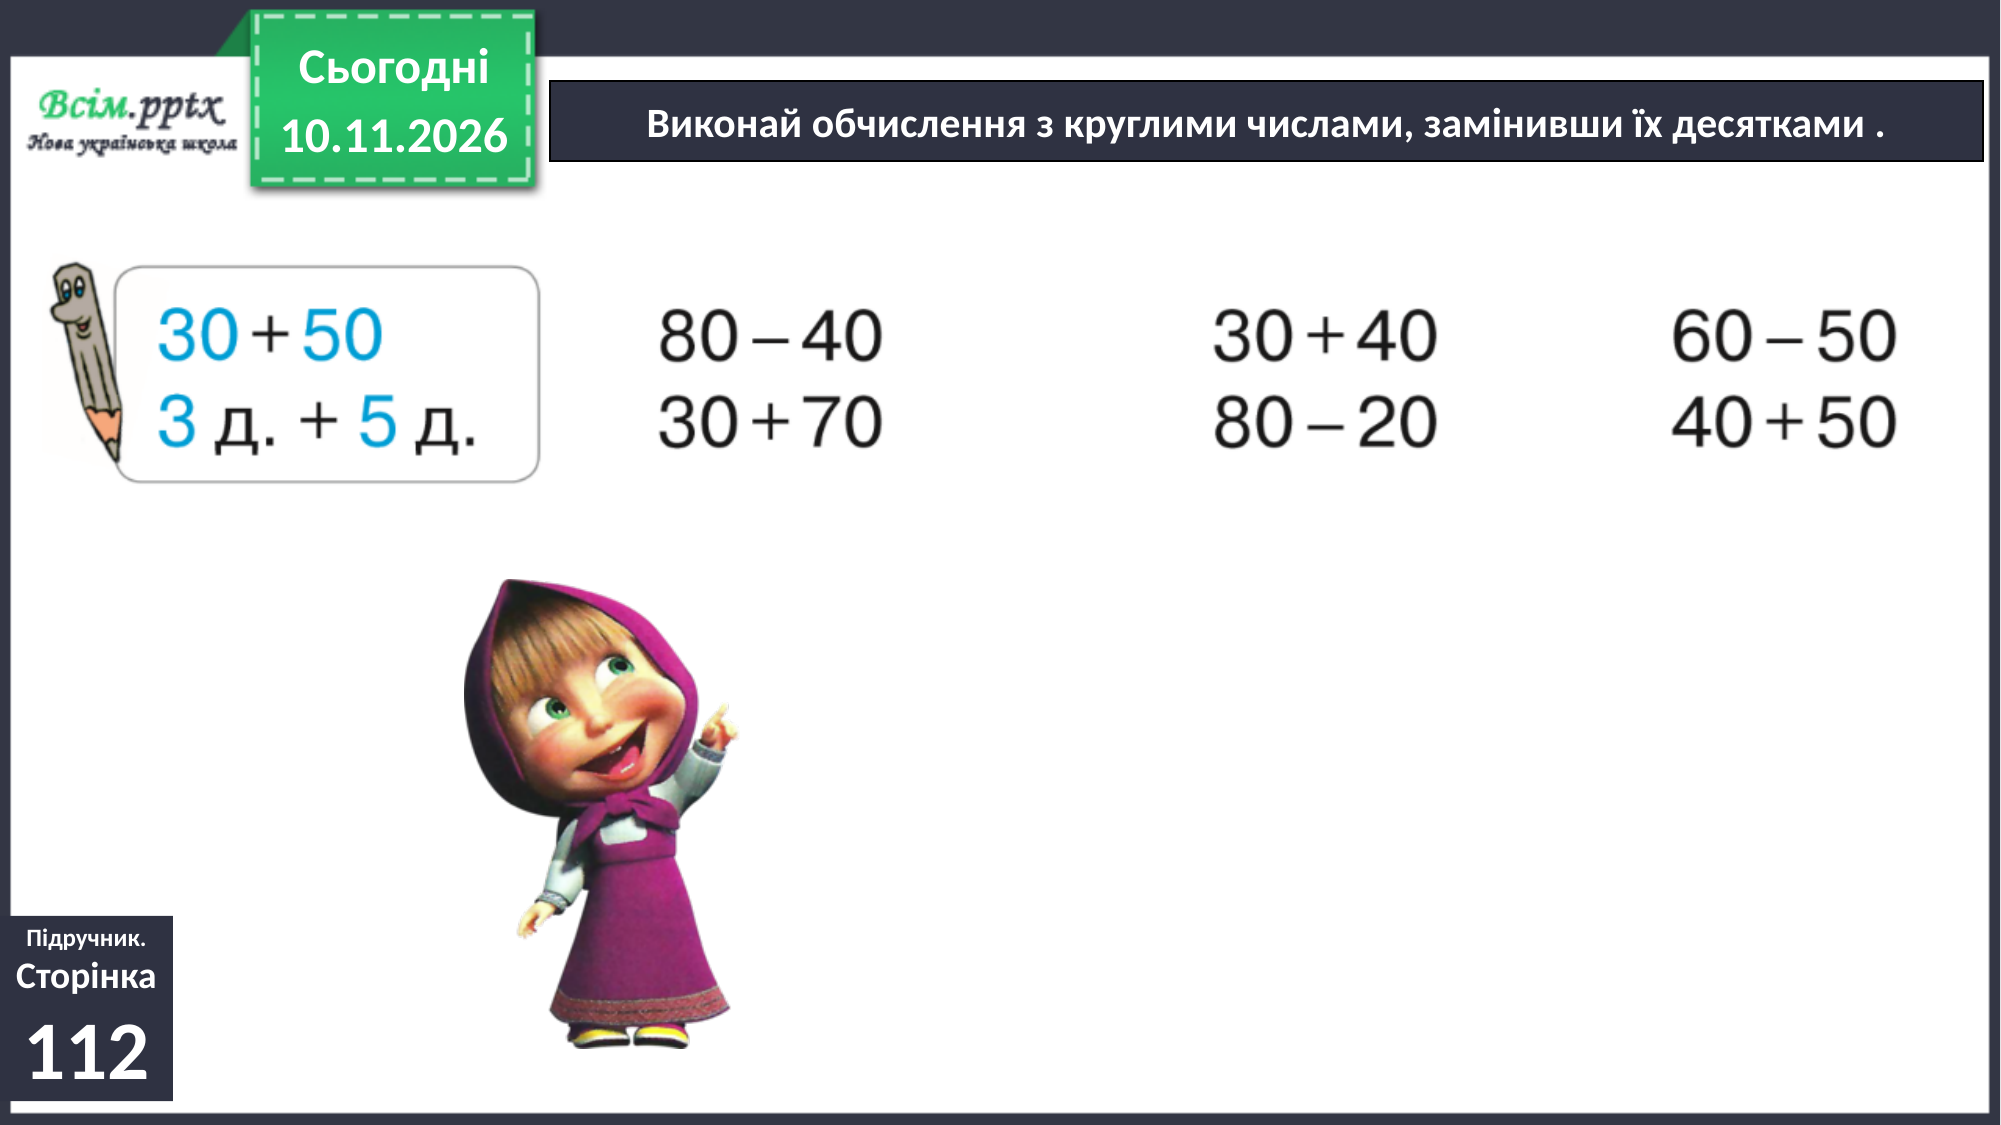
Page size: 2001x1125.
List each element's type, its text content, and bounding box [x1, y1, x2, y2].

picture [0, 0, 2001, 1125]
text_box 19.04.2022 [263, 101, 524, 164]
text_box Сьогодні [284, 26, 535, 101]
text_box Виконай обчислення з круглими числами, замінивши їх десятками . [549, 80, 1984, 162]
text_box Підручник. Сторінка 112 [0, 915, 174, 1102]
